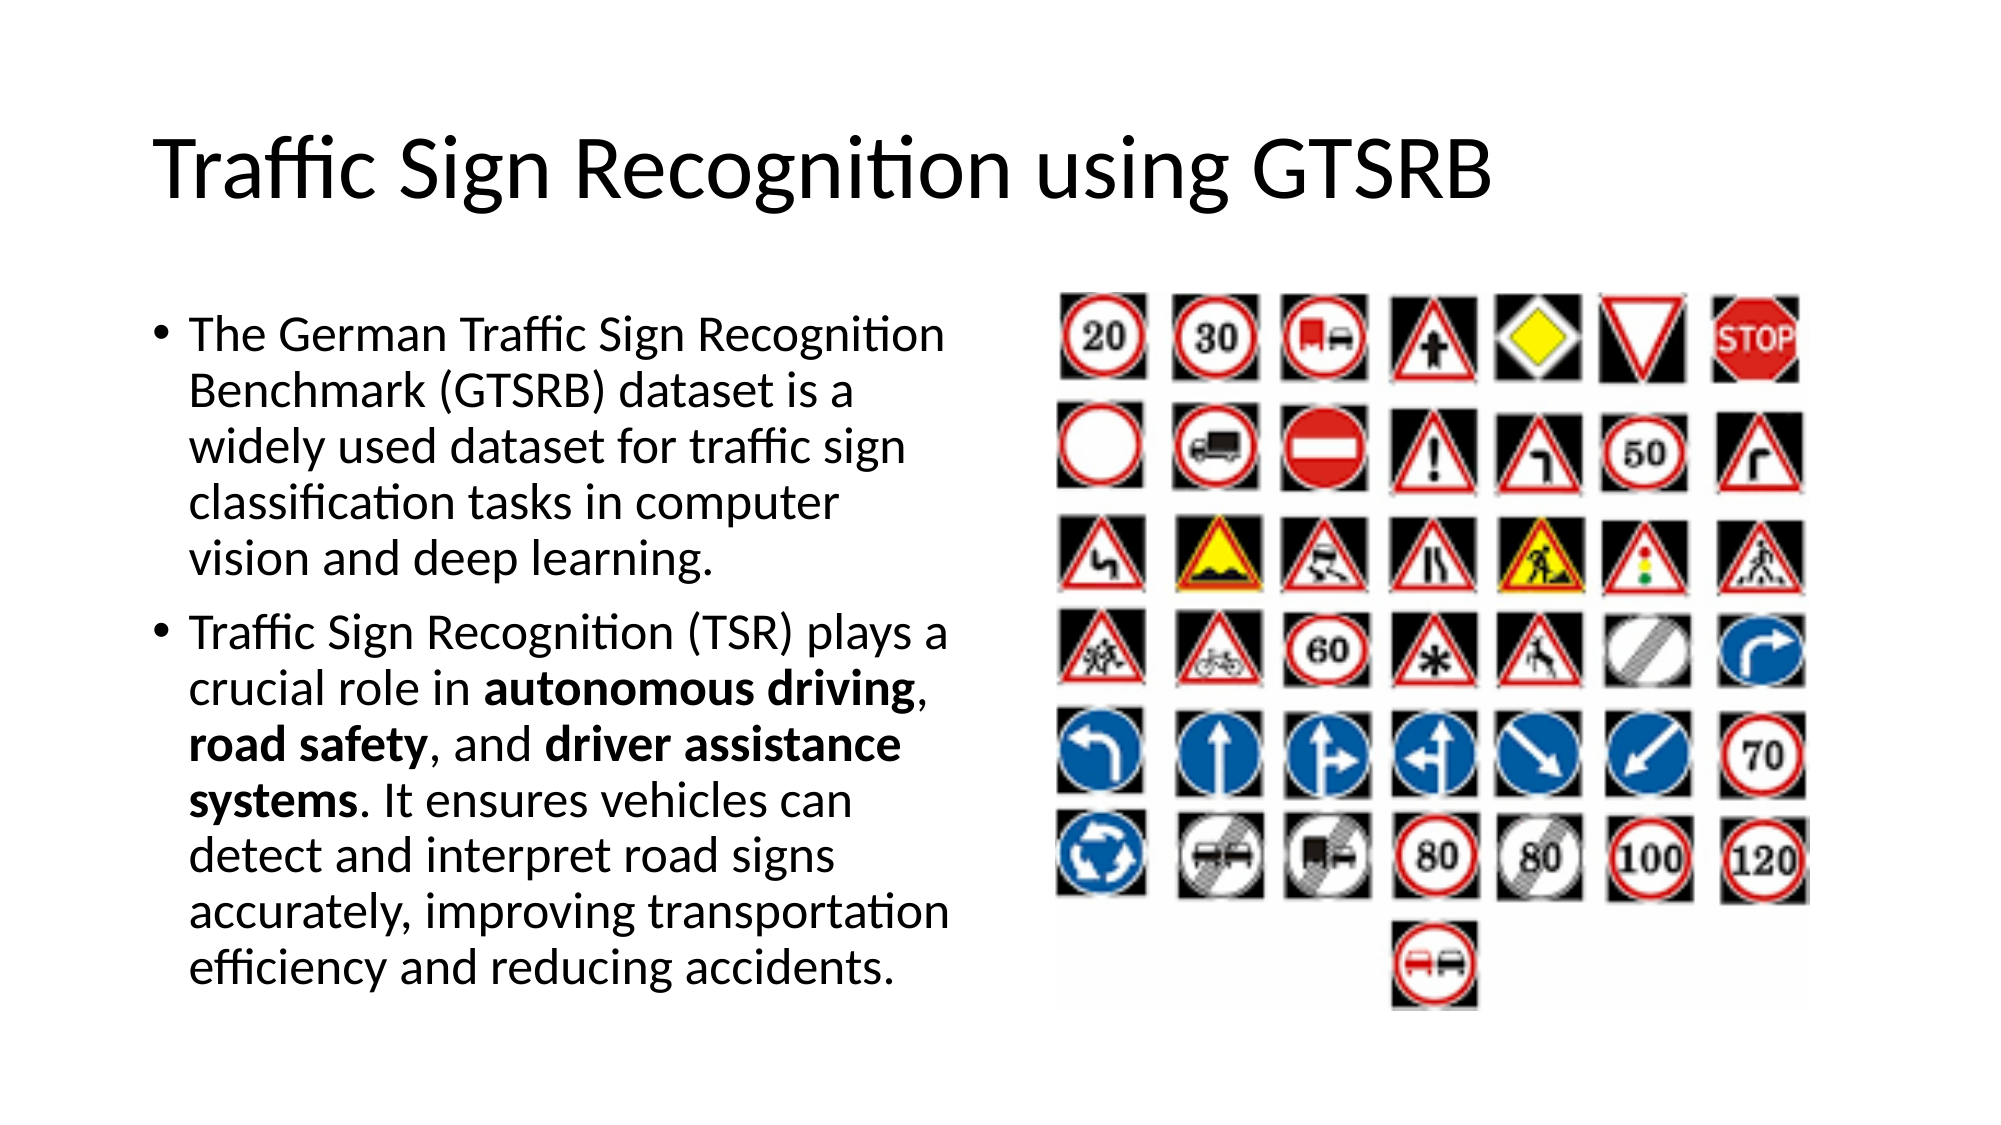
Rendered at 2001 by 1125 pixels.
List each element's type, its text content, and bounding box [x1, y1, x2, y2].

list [1054, 292, 1811, 1011]
list The German Traffic Sign Recognition Benchmark (GTSRB) dataset is a widely used dataset for traffic sign classification tasks in computer vision and deep learning. Traffic Sign Recognition (TSR) plays a crucial role in autonomous driving, road safety, and driver assistance systems. It ensures vehicles can detect and interpret road signs accurately, improving transportation efficiency and reducing accidents. [137, 299, 988, 1014]
title Traffic Sign Recognition using GTSRB [137, 59, 1863, 278]
